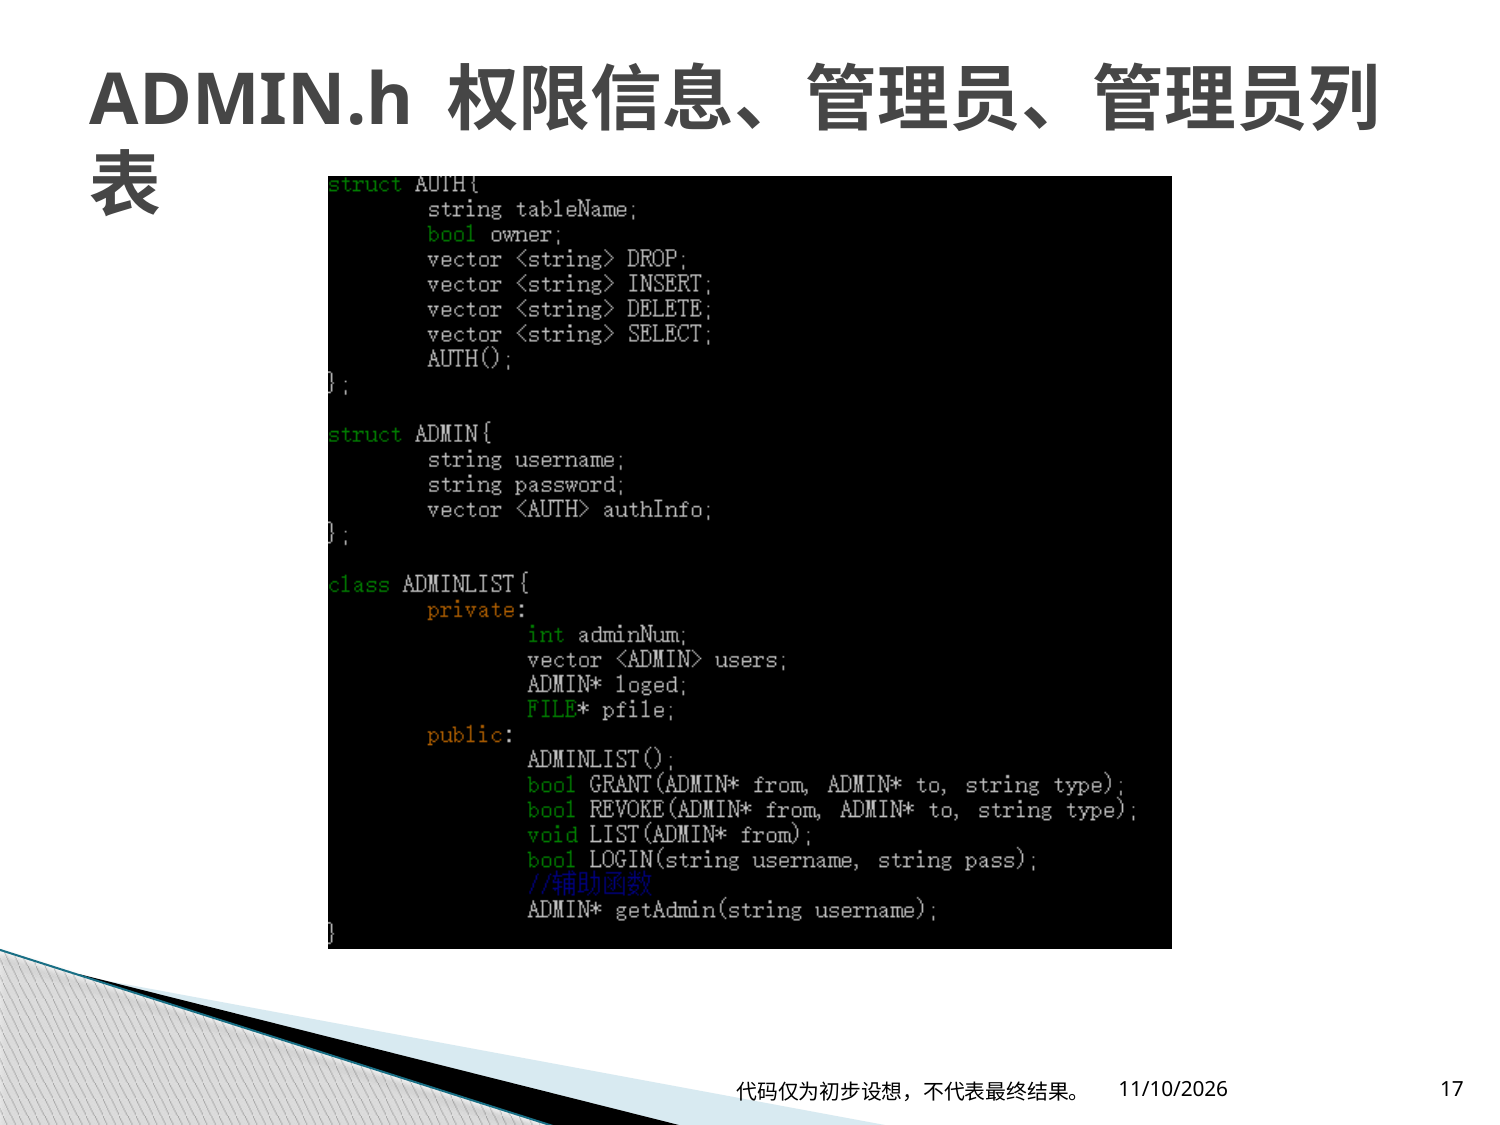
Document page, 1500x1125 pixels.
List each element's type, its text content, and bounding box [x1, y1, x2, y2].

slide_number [1105, 1051, 1418, 1112]
slide_number 17 [1418, 1051, 1479, 1112]
picture [327, 176, 1173, 949]
footer 代码仅为初步设想，不代表最终结果。 [718, 1051, 1105, 1112]
title ADMIN.h 权限信息、管理员、管理员列表 [75, 45, 1425, 233]
